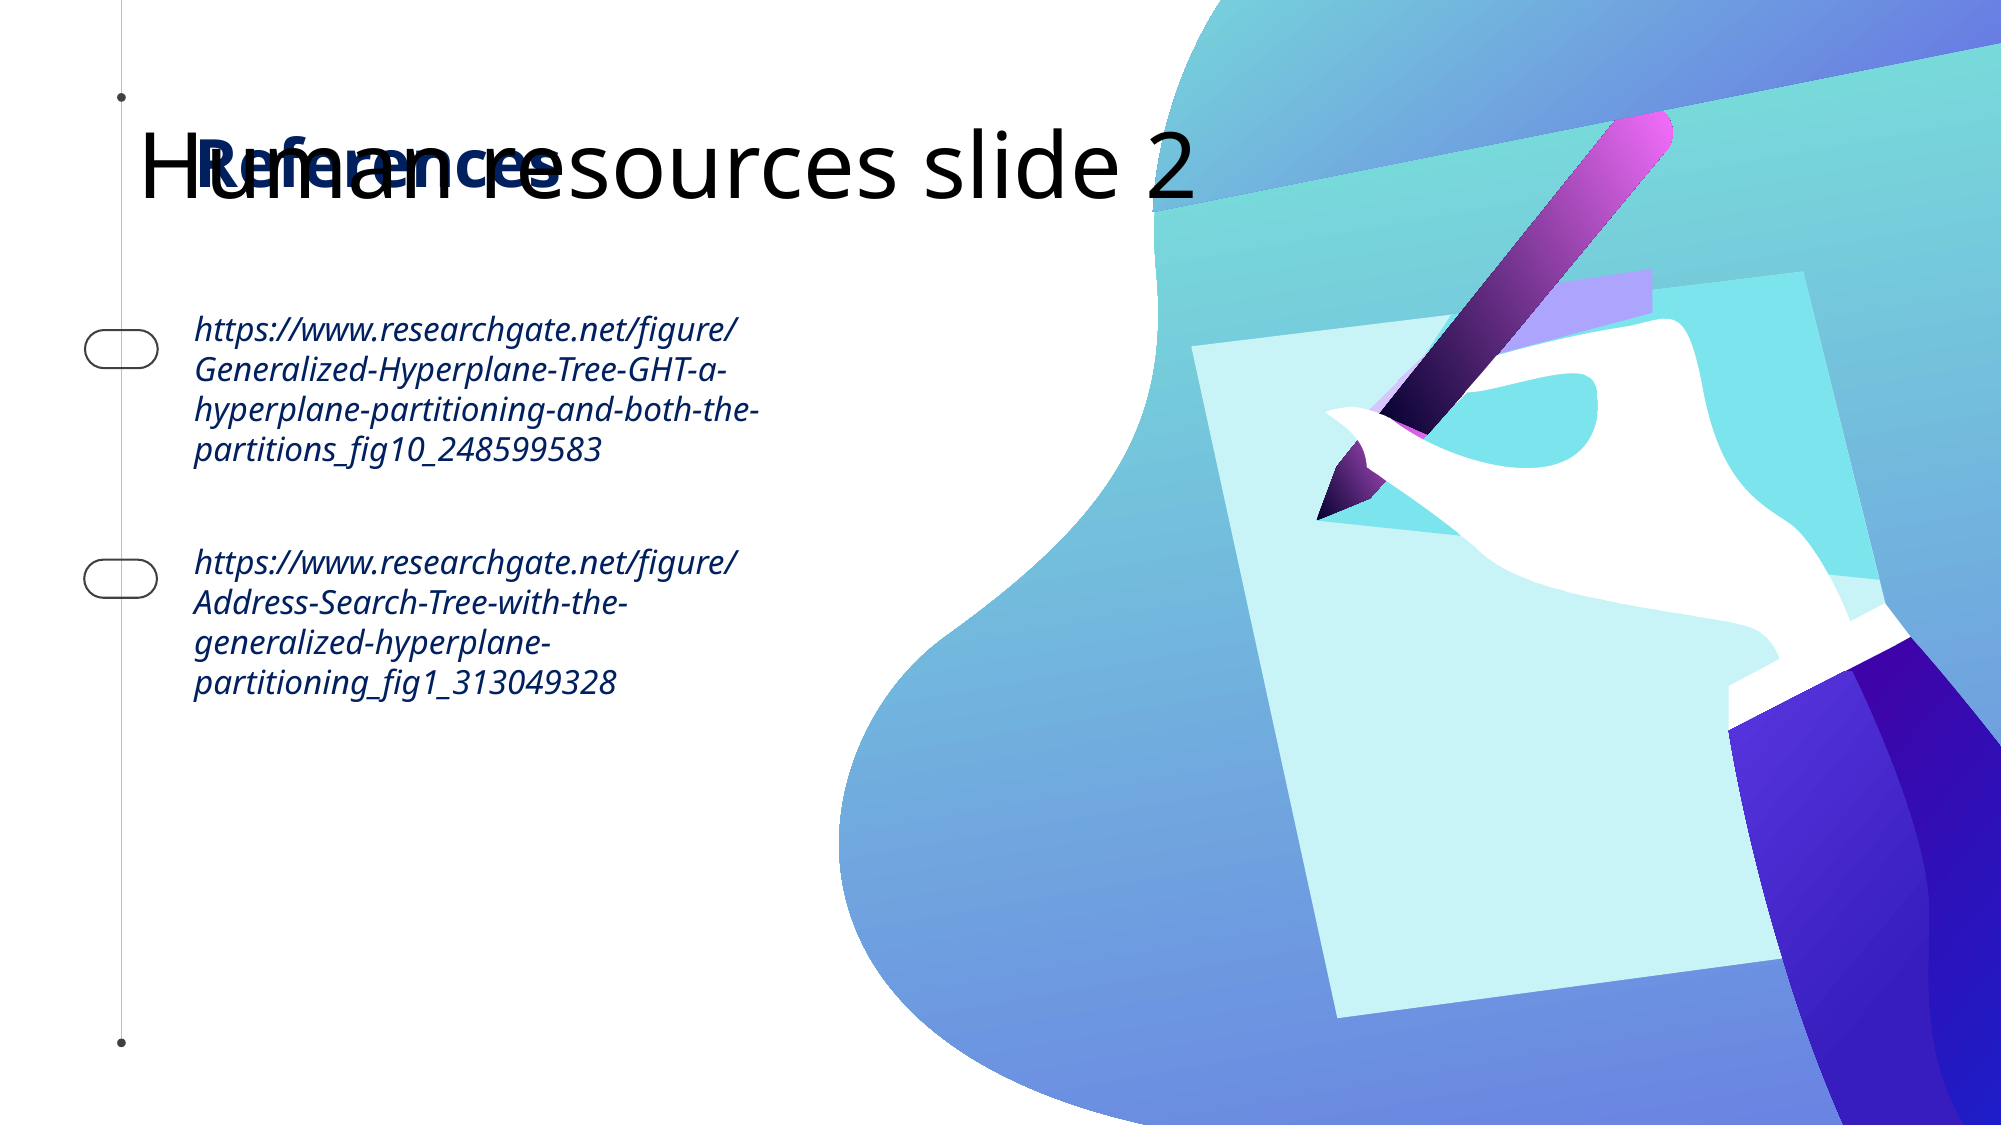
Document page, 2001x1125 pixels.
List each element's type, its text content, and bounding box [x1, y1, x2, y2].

text_box [116, 92, 121, 103]
text_box [122, 92, 127, 103]
title Human resources slide 2 [137, 59, 735, 278]
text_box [735, 0, 2000, 1125]
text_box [84, 308, 735, 663]
text_box [116, 1037, 127, 1049]
